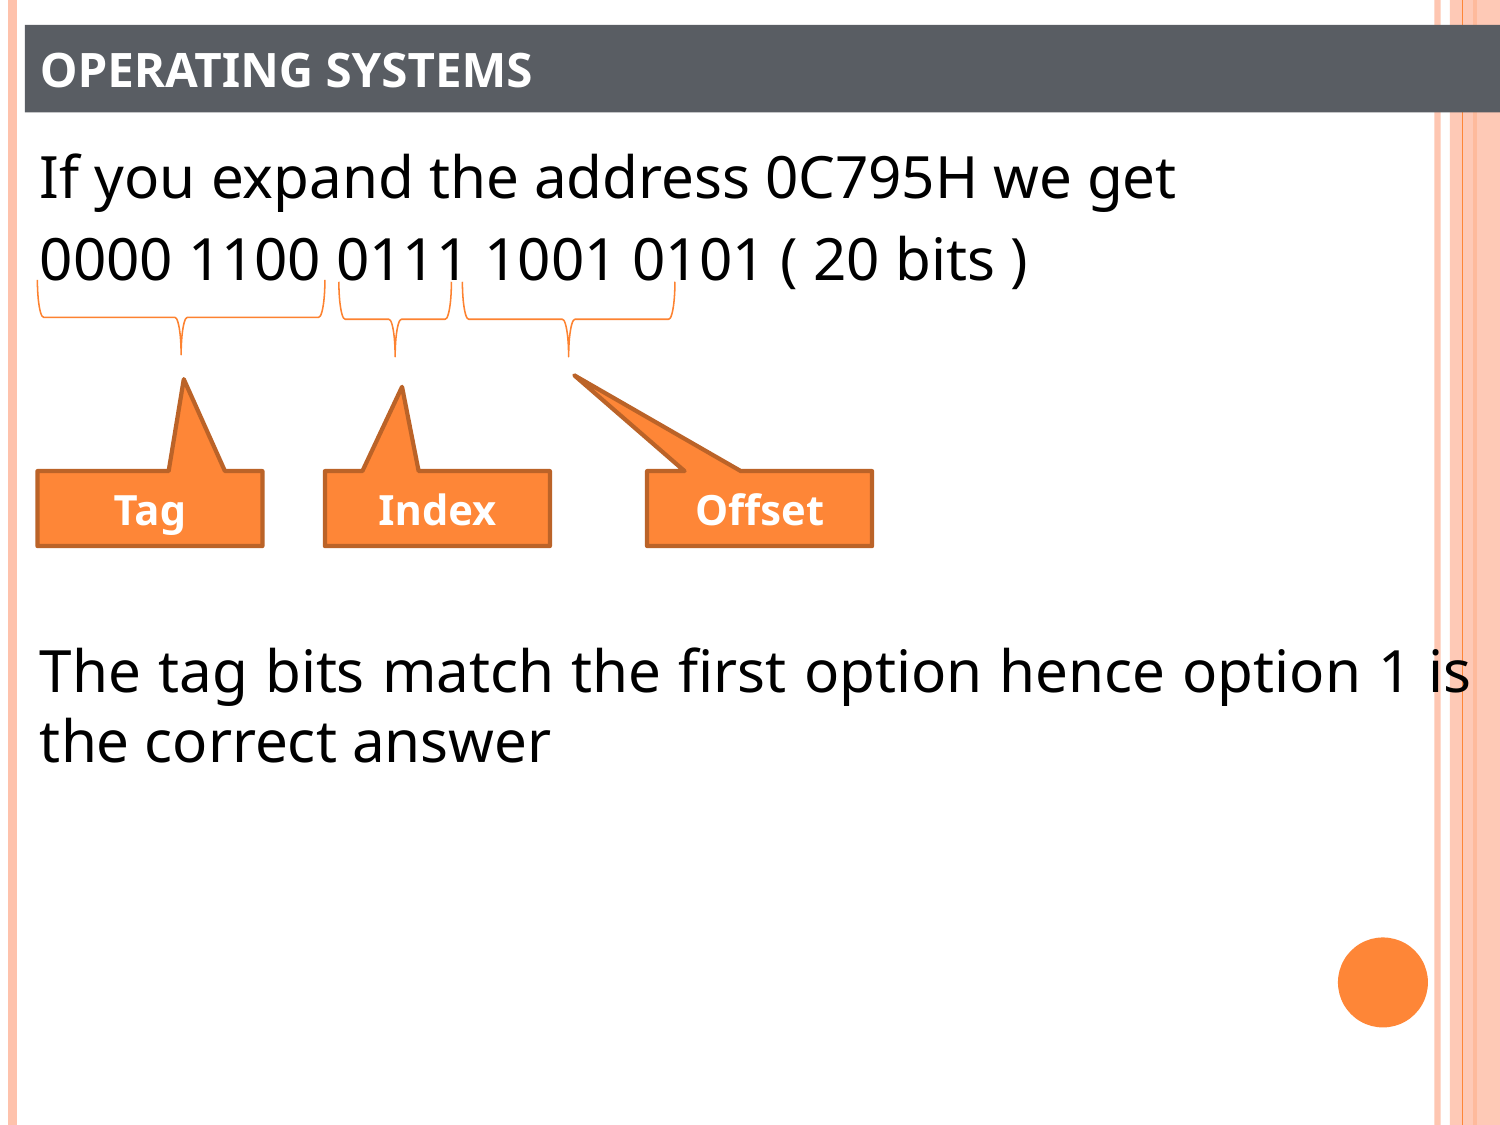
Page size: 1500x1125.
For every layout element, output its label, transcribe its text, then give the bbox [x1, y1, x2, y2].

title Operating Systems [24, 24, 1500, 113]
text_box [461, 281, 676, 358]
text_box Tag [35, 377, 265, 549]
text_box [36, 279, 326, 356]
text_box Offset [572, 373, 875, 549]
text_box Index [322, 384, 553, 549]
text_box [338, 281, 453, 358]
list If you expand the address 0C795H we get 0000 1100 0111 1001 0101 ( 20 bits ) The tag bits match the first option hence option 1 is the correct answer [24, 125, 1488, 1113]
